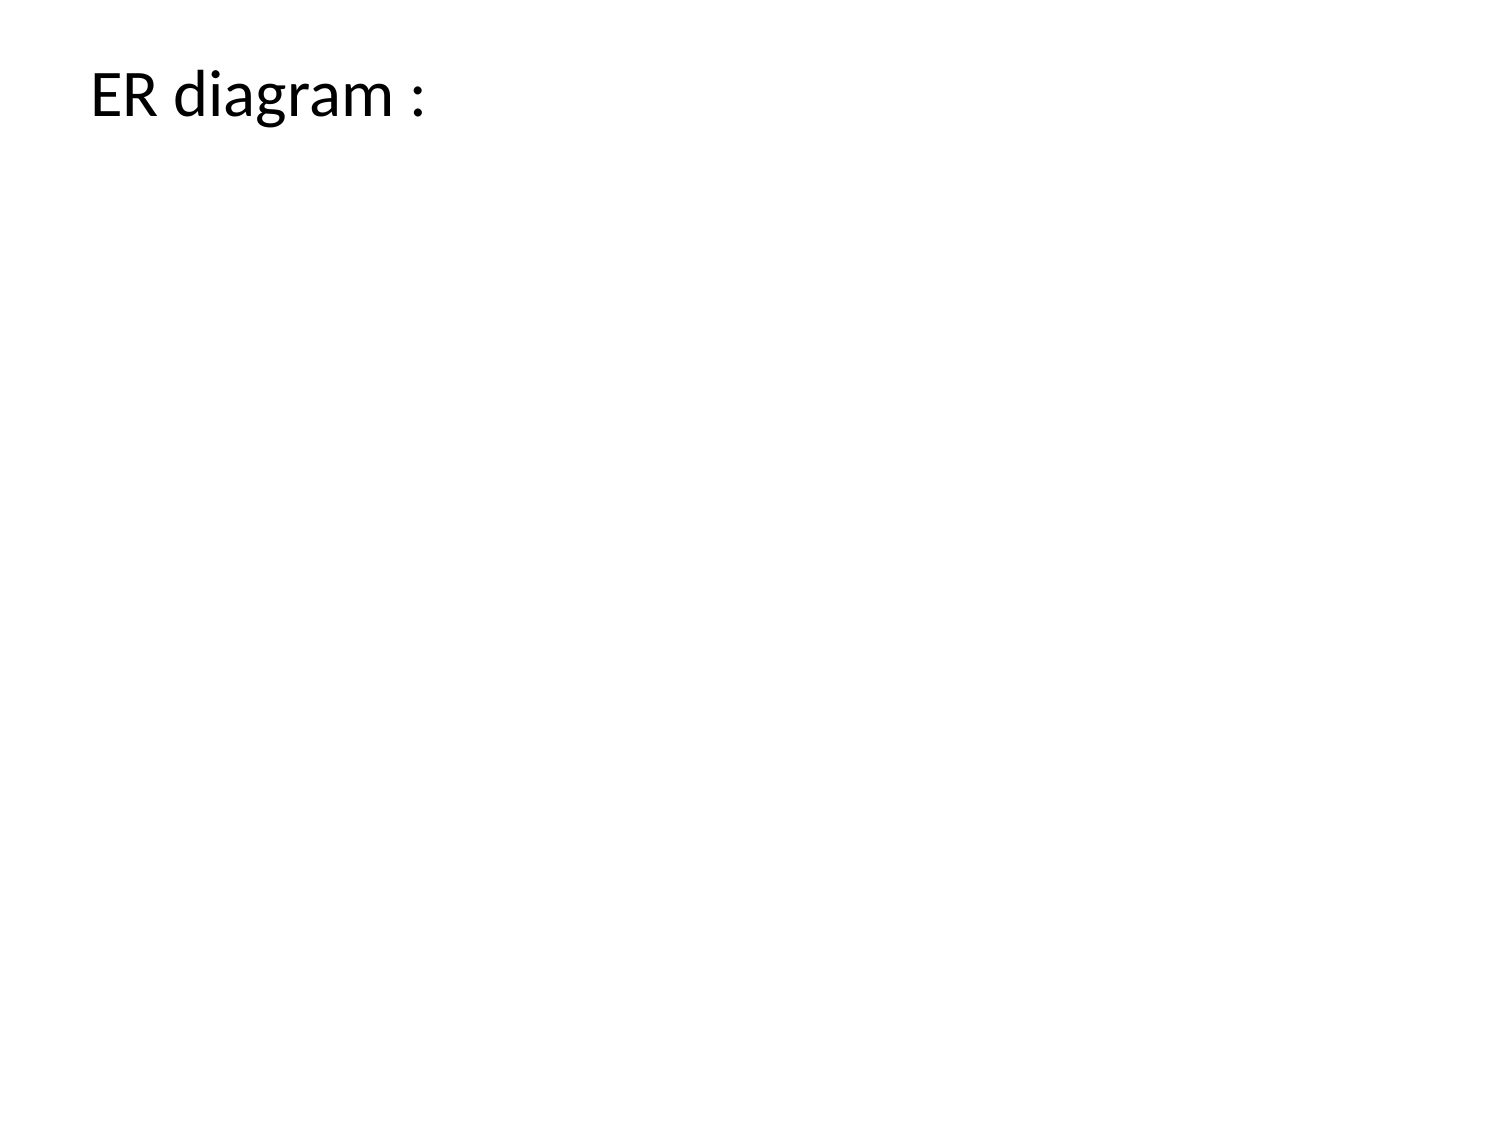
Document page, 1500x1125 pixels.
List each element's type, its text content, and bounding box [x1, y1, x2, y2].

list ER diagram : [75, 42, 1425, 1005]
